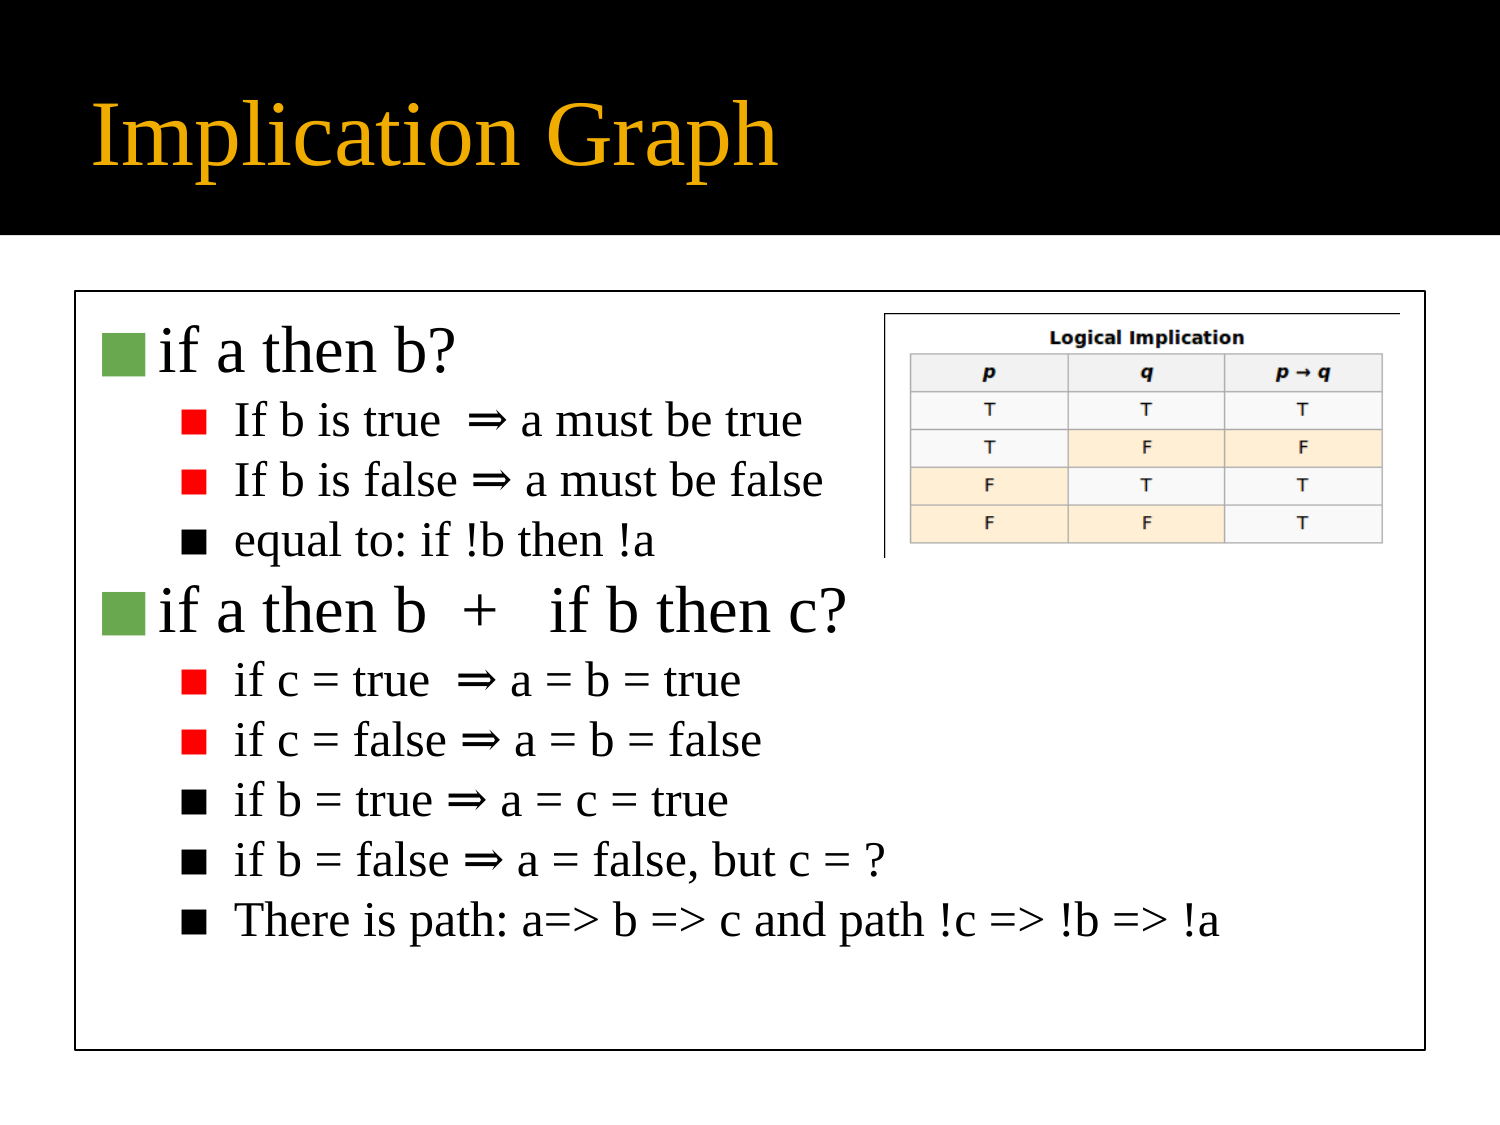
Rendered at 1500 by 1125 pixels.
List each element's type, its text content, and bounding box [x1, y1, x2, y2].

picture [884, 312, 1401, 559]
list if a then b? If b is true ⇒ a must be true If b is false ⇒ a must be false equal to: if !b then !a if a then b + if b then c? if c = true ⇒ a = b = true if c = false ⇒ a = b = false if b = true ⇒ a = c = true if b = false ⇒ a = false, but c = ? There is path: a=> b => c and path !c => !b => !a [74, 290, 1426, 1051]
title Implication Graph [75, 25, 1425, 231]
